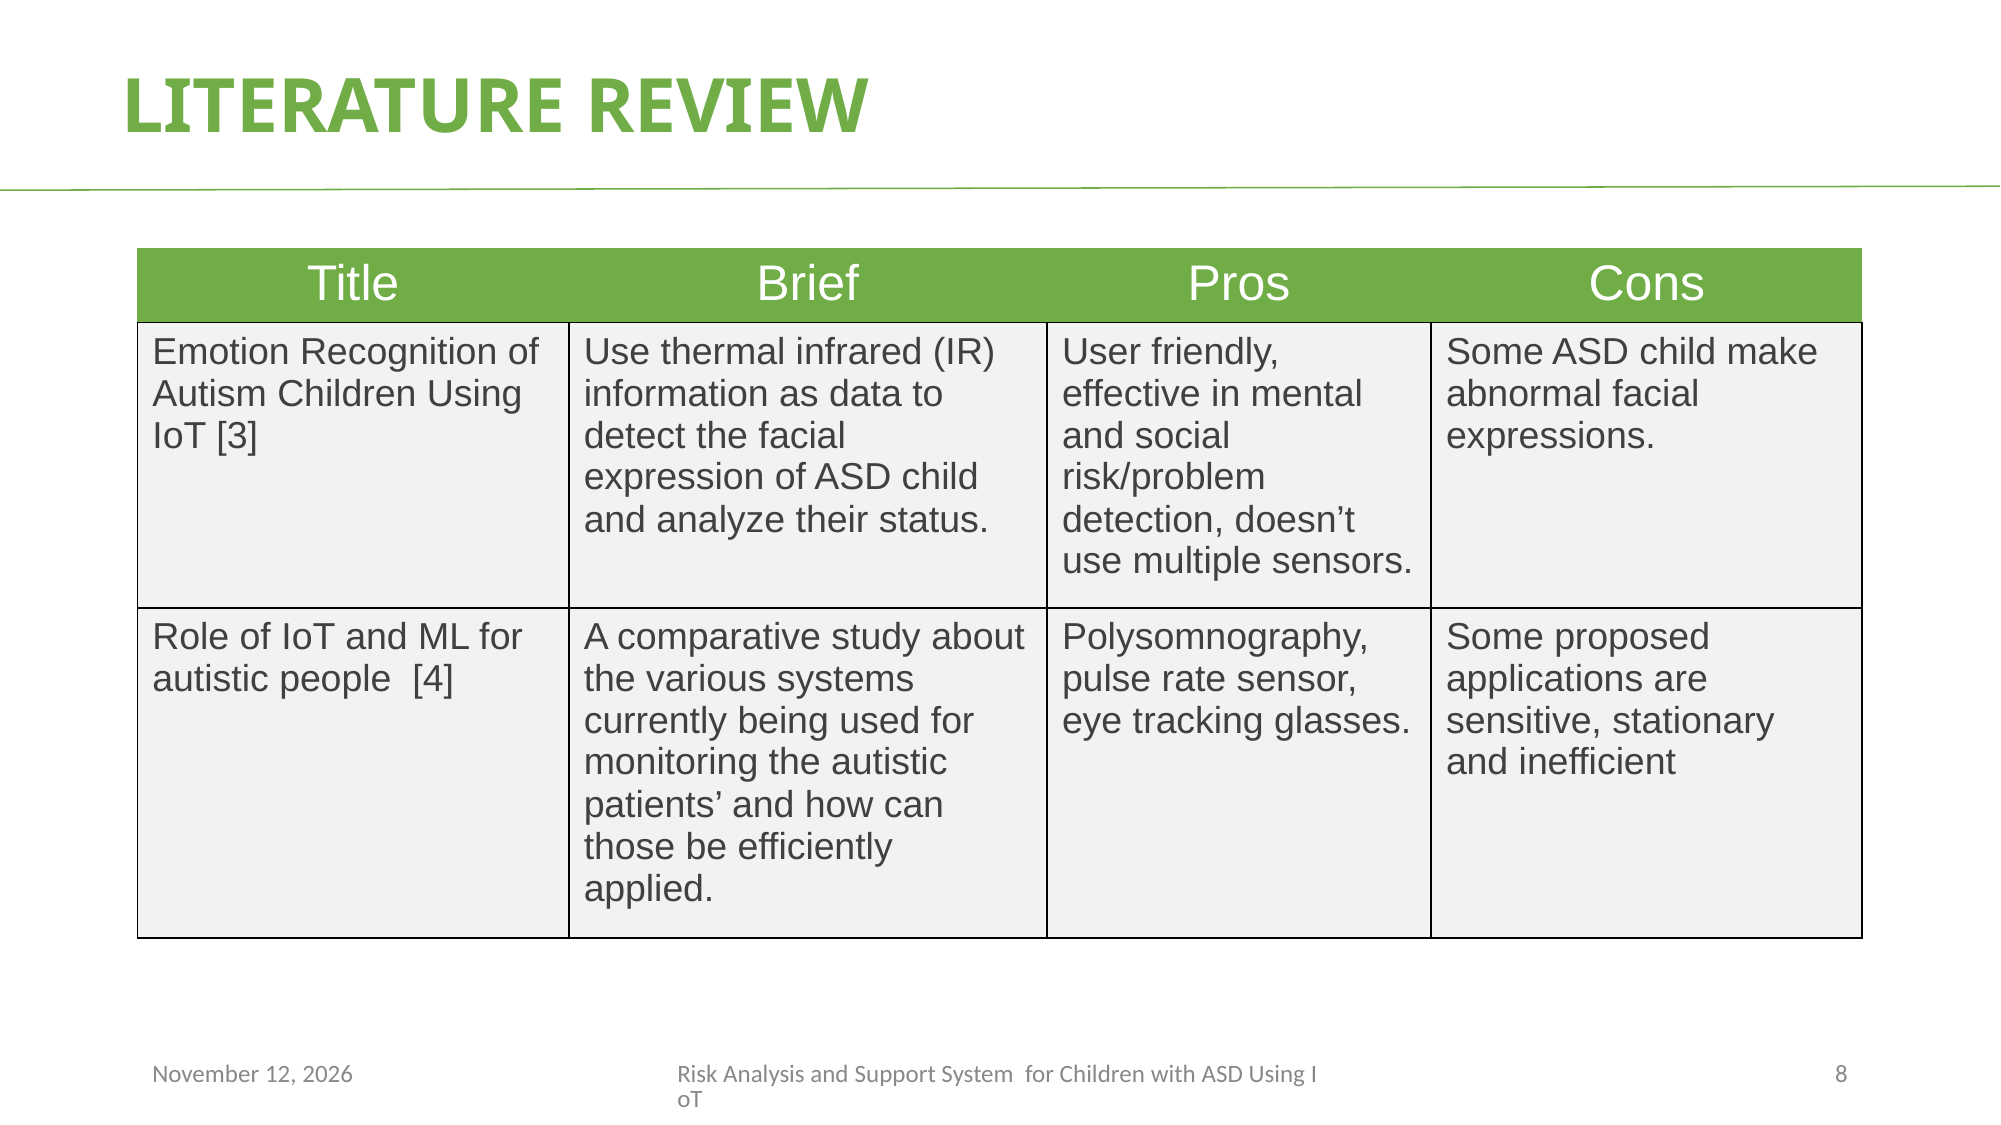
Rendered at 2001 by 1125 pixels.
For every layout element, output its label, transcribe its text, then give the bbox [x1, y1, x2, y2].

table_cell Some ASD child make abnormal facial expressions. [1432, 319, 1861, 584]
table_cell Some proposed applications are sensitive, stationary and inefficient [1432, 586, 1861, 893]
table_cell Polysomnography, pulse rate sensor, eye tracking glasses. [1048, 586, 1430, 893]
table_cell Emotion Recognition of Autism Children Using IoT [3] [138, 319, 568, 584]
slide_number 8 [1412, 1042, 1863, 1103]
table_header Cons [1431, 248, 1862, 317]
table_header Pros [1047, 248, 1431, 317]
table_header Brief [569, 248, 1047, 317]
table_header Title [137, 248, 569, 317]
text_box LITERATURE REVIEW [106, 50, 1766, 156]
table_cell Role of IoT and ML for autistic people [4] [138, 586, 568, 893]
table_cell A comparative study about the various systems currently being used for monitoring the autistic patients’ and how can those be efficiently applied. [570, 586, 1046, 893]
table_cell User friendly, effective in mental and social risk/problem detection, doesn’t use multiple sensors. [1048, 319, 1430, 584]
footer Risk Analysis and Support System for Children with ASD Using IoT [662, 1042, 1338, 1103]
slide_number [137, 1042, 588, 1103]
table_cell Use thermal infrared (IR) information as data to detect the facial expression of ASD child and analyze their status. [570, 319, 1046, 584]
